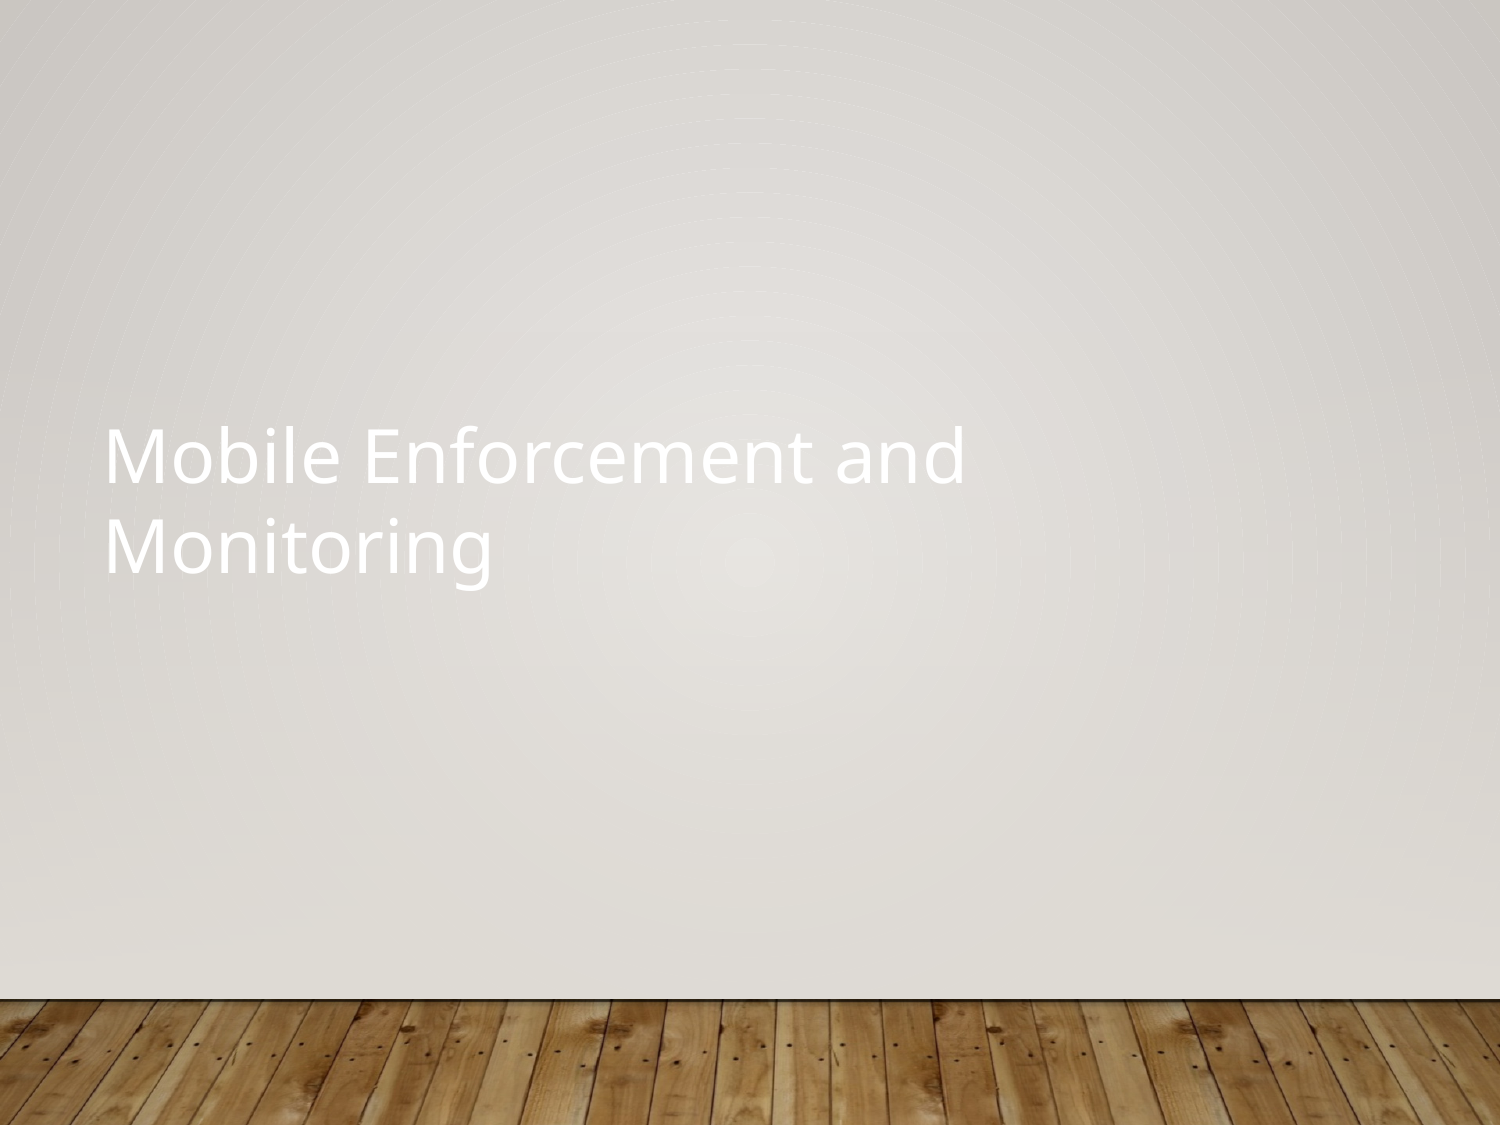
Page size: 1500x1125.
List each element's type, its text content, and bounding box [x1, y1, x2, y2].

text_box Mobile Enforcement and Monitoring [87, 400, 1224, 596]
picture [0, 999, 1500, 1125]
